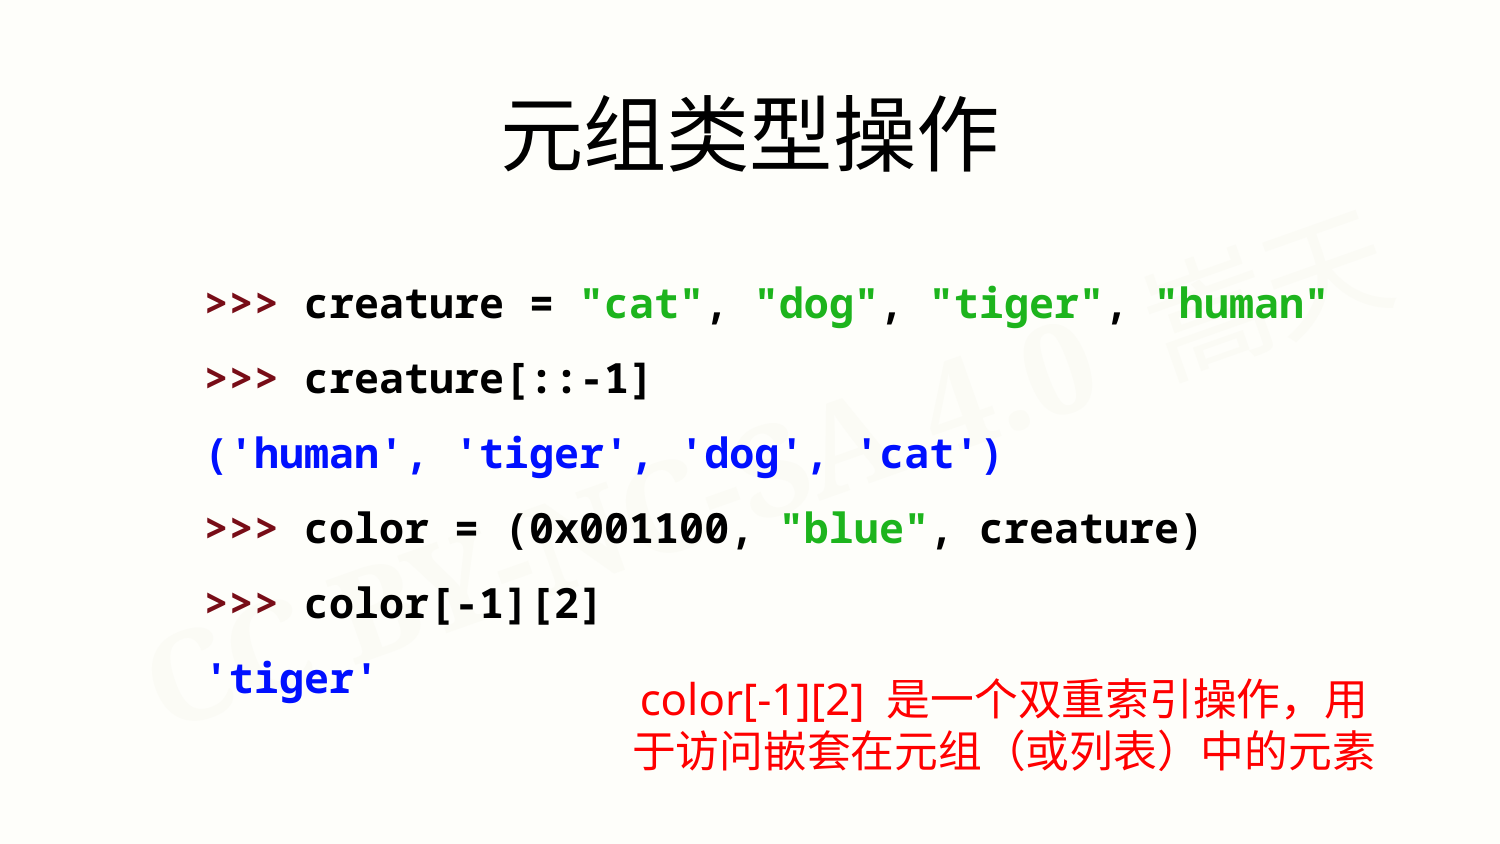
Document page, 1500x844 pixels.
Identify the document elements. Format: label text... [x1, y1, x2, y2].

text_box >>> creature = "cat", "dog", "tiger", "human" >>> creature[::-1] ('human', 'tiger', 'dog', 'cat') >>> color = (0x001100, "blue", creature) >>> color[-1][2] 'tiger' [188, 244, 1311, 718]
text_box 元组类型操作 [0, 79, 1500, 211]
text_box color[-1][2] 是一个双重索引操作，用于访问嵌套在元组（或列表）中的元素 [608, 664, 1400, 784]
